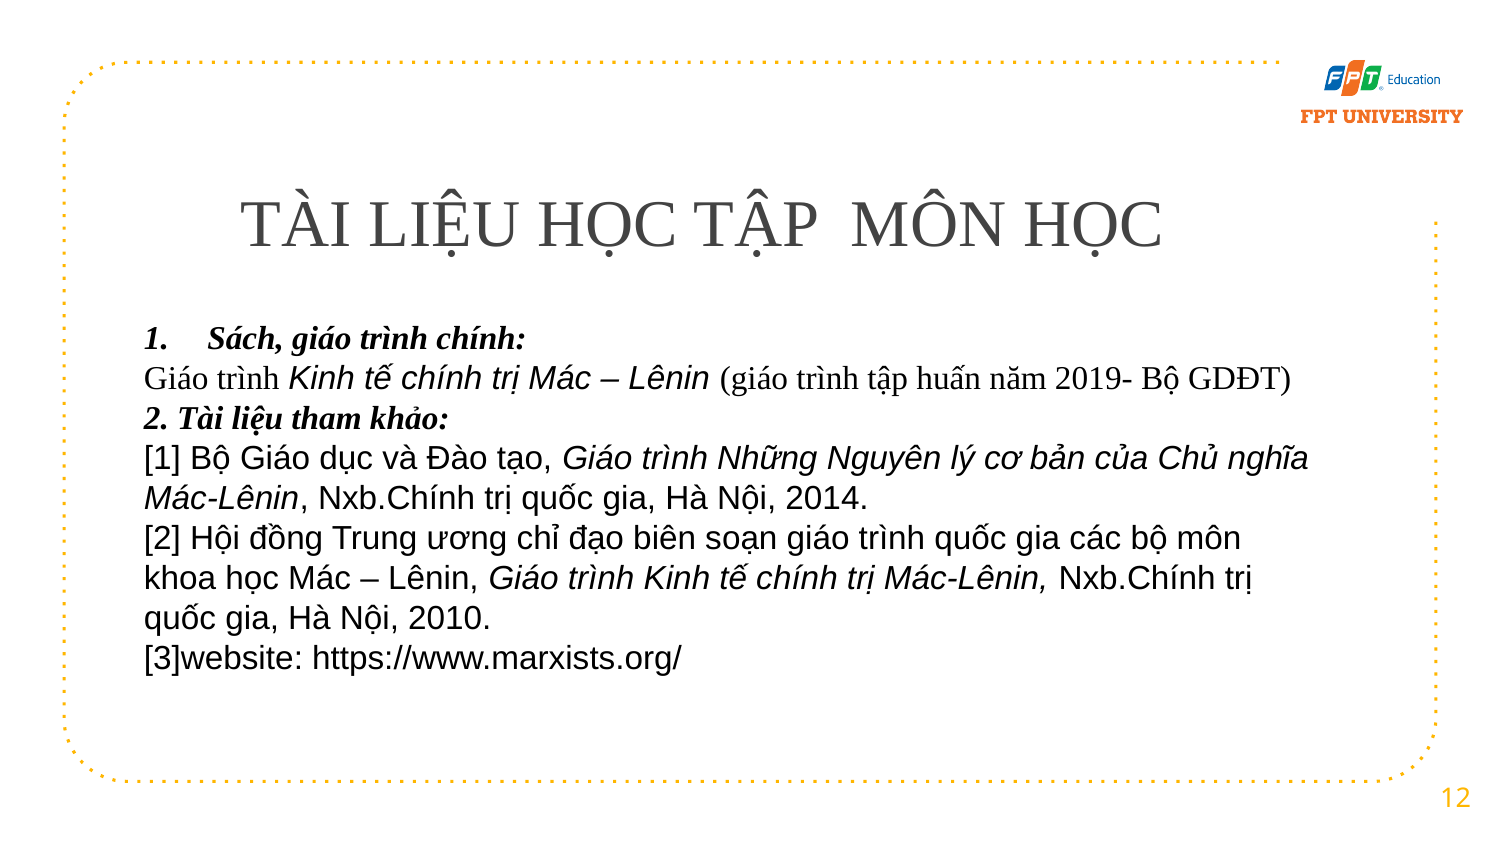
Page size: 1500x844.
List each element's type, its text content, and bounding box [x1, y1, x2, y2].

picture [1294, 47, 1470, 136]
text_box Sách, giáo trình chính: Giáo trình Kinh tế chính trị Mác – Lênin (giáo trình tập huấn năm 2019- Bộ GDĐT) 2. Tài liệu tham khảo: [1] Bộ Giáo dục và Đào tạo, Giáo trình Những Nguyên lý cơ bản của Chủ nghĩa Mác-Lênin, Nxb.Chính trị quốc gia, Hà Nội, 2014. [2] Hội đồng Trung ương chỉ đạo biên soạn giáo trình quốc gia các bộ môn khoa học Mác – Lênin, Giáo trình Kinh tế chính trị Mác-Lênin, Nxb.Chính trị quốc gia, Hà Nội, 2010. [3]website: https://www.marxists.org/ [129, 309, 1337, 718]
text_box TÀI LIỆU HỌC TẬP MÔN HỌC [225, 162, 1358, 276]
slide_number 12 [1411, 753, 1500, 844]
